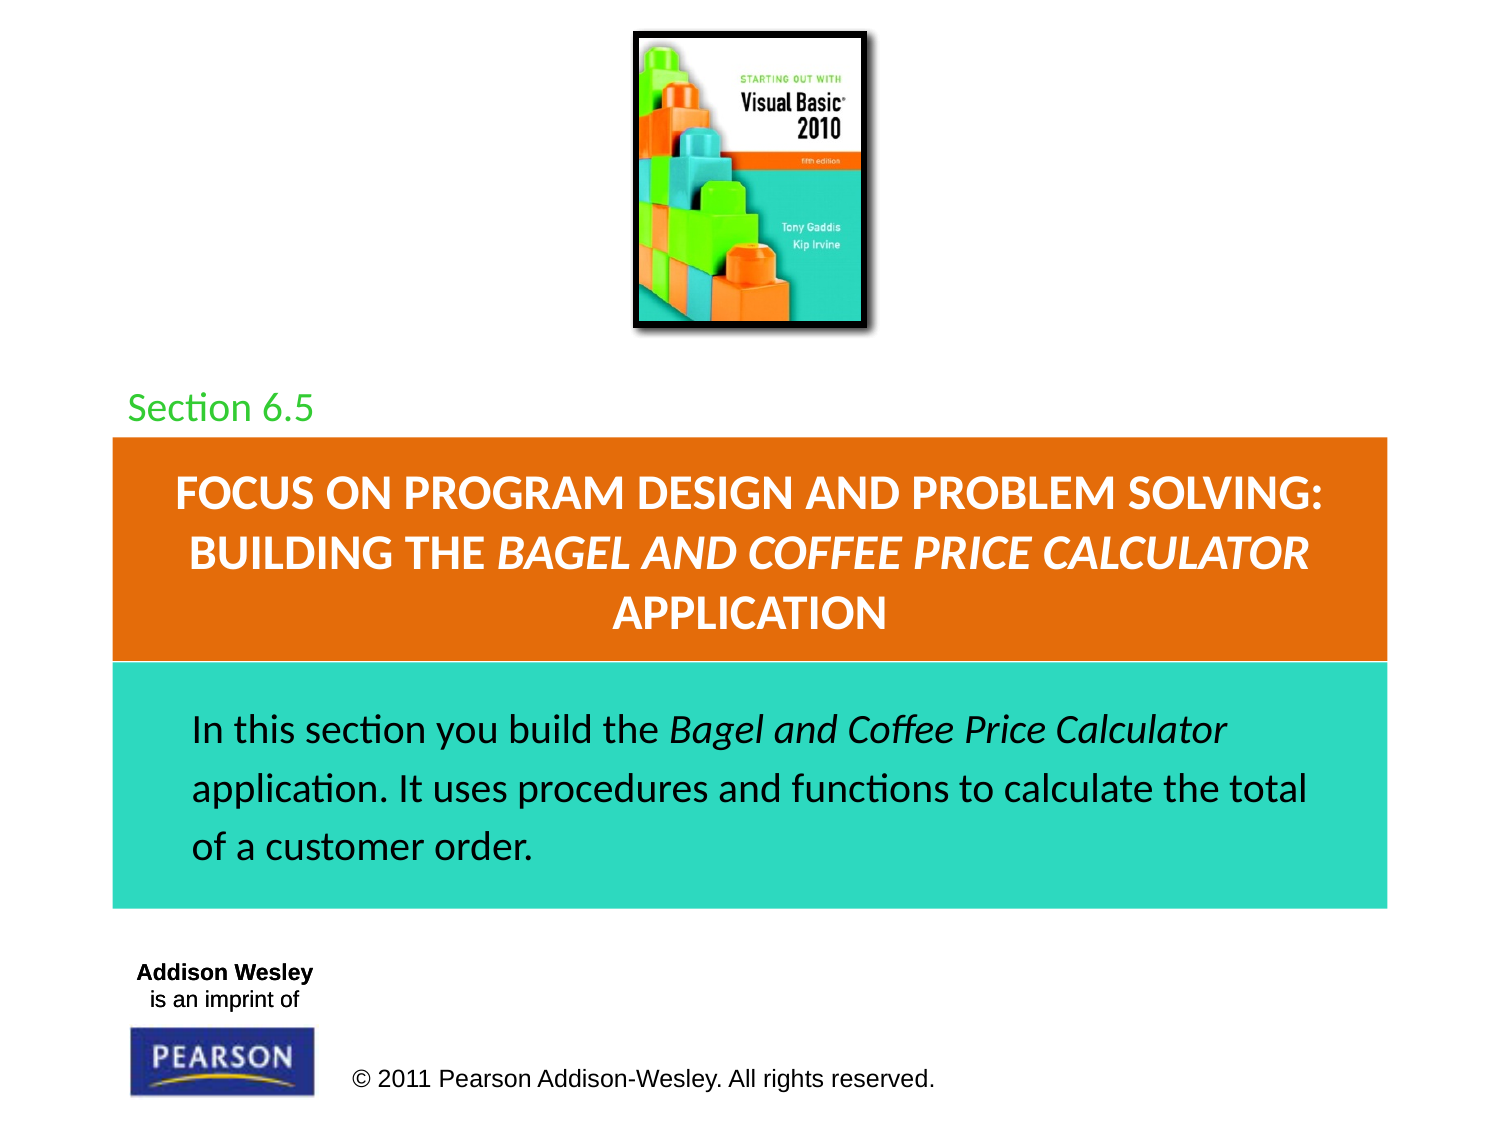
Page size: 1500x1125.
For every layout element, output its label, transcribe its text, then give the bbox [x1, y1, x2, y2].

title Focus on Program Design and Problem Solving: Building the Bagel and Coffee Price Calculator Application [112, 437, 1388, 661]
picture [639, 38, 861, 321]
list Section 6.5 [112, 362, 1388, 437]
picture [129, 1024, 319, 1100]
list In this section you build the Bagel and Coffee Price Calculator application. It uses procedures and functions to calculate the total of a customer order. [112, 662, 1388, 909]
